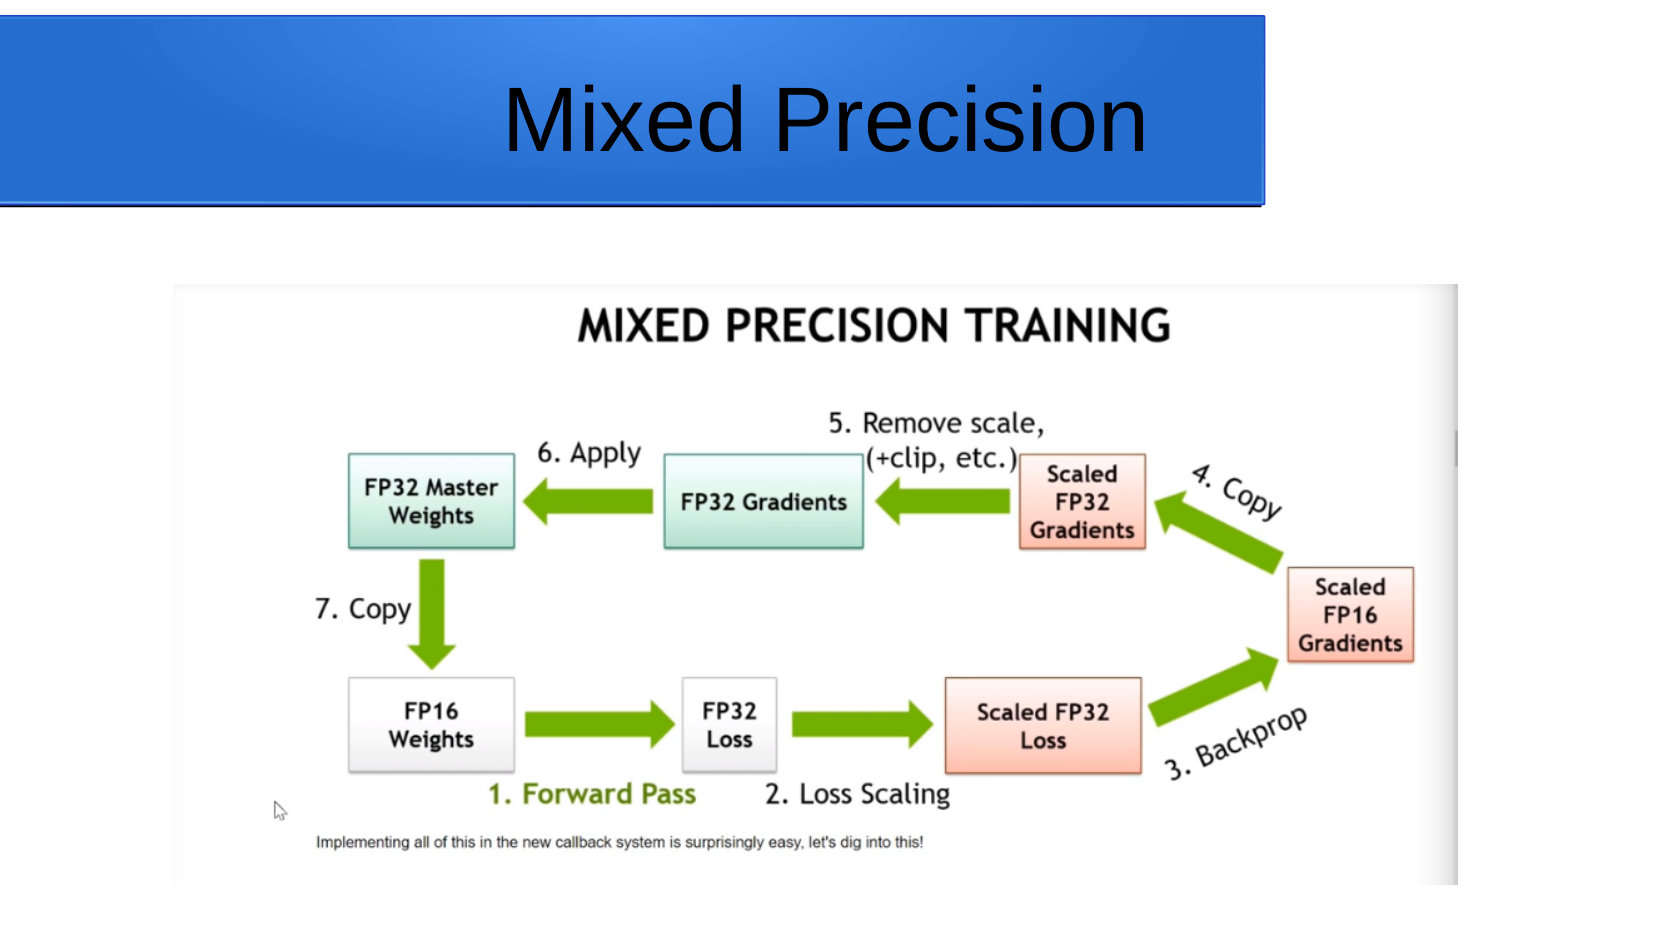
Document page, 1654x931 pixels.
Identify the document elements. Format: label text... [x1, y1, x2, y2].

picture [173, 284, 1458, 885]
picture [0, 13, 1269, 211]
text_box Mixed Precision [82, 59, 1571, 170]
